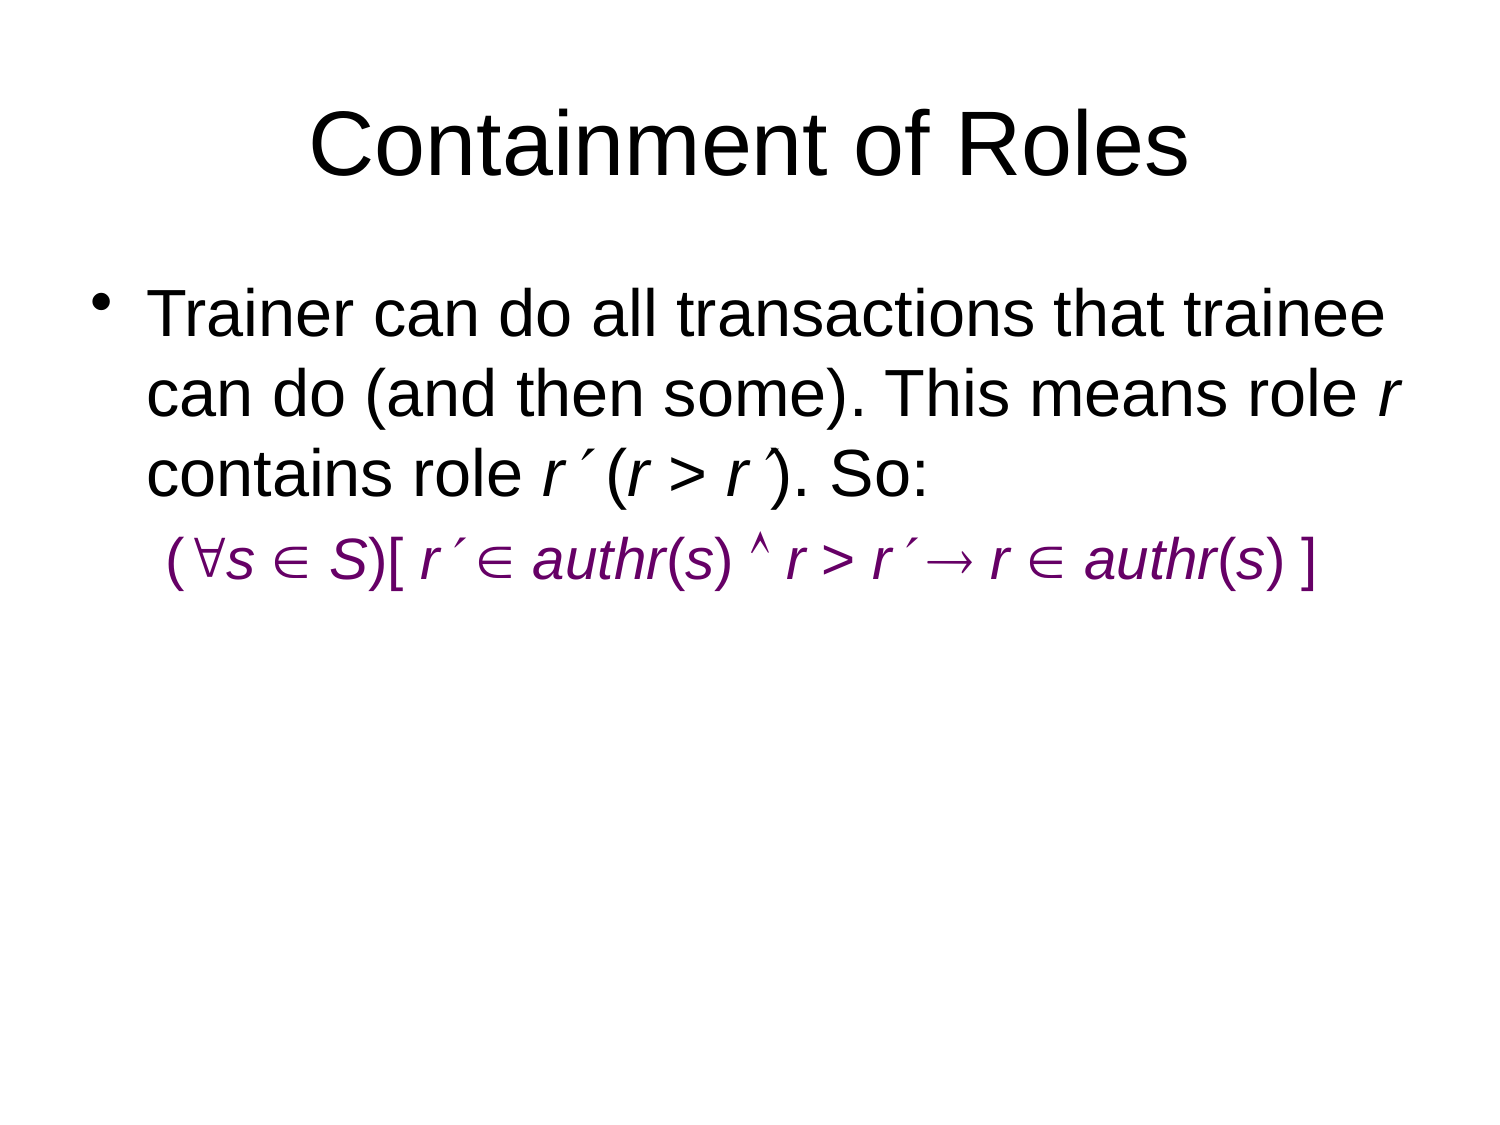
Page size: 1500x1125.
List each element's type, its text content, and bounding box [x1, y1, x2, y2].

title Containment of Roles [75, 45, 1425, 233]
list Trainer can do all transactions that trainee can do (and then some). This means role r contains role r (r > r). So: (s  S)[ r  authr(s)  r > r  r  authr(s) ] [75, 262, 1425, 1005]
